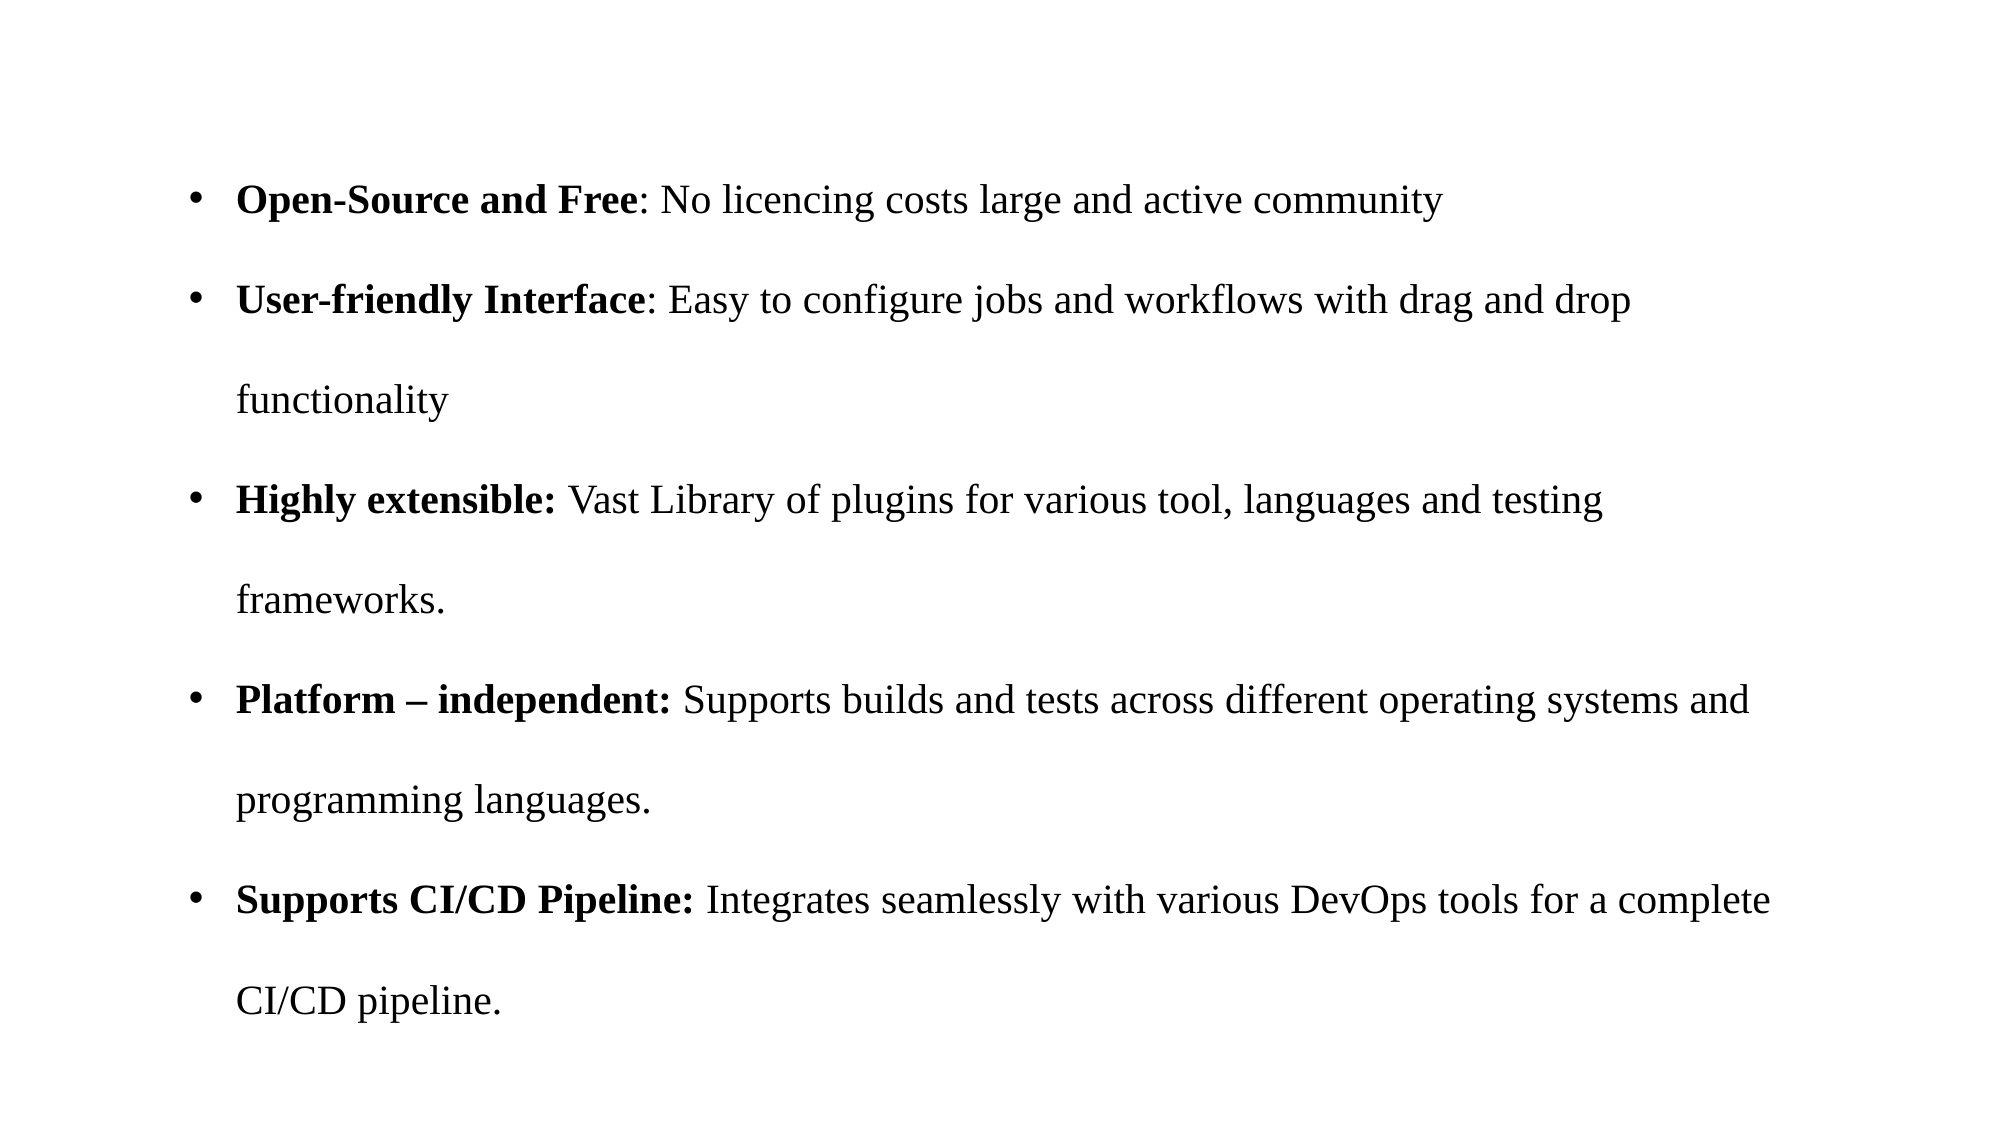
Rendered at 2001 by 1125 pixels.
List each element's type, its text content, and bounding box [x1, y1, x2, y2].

text_box Open-Source and Free: No licencing costs large and active community User-friendly Interface: Easy to configure jobs and workflows with drag and drop functionality Highly extensible: Vast Library of plugins for various tool, languages and testing frameworks. Platform – independent: Supports builds and tests across different operating systems and programming languages. Supports CI/CD Pipeline: Integrates seamlessly with various DevOps tools for a complete CI/CD pipeline. [174, 114, 1830, 1030]
